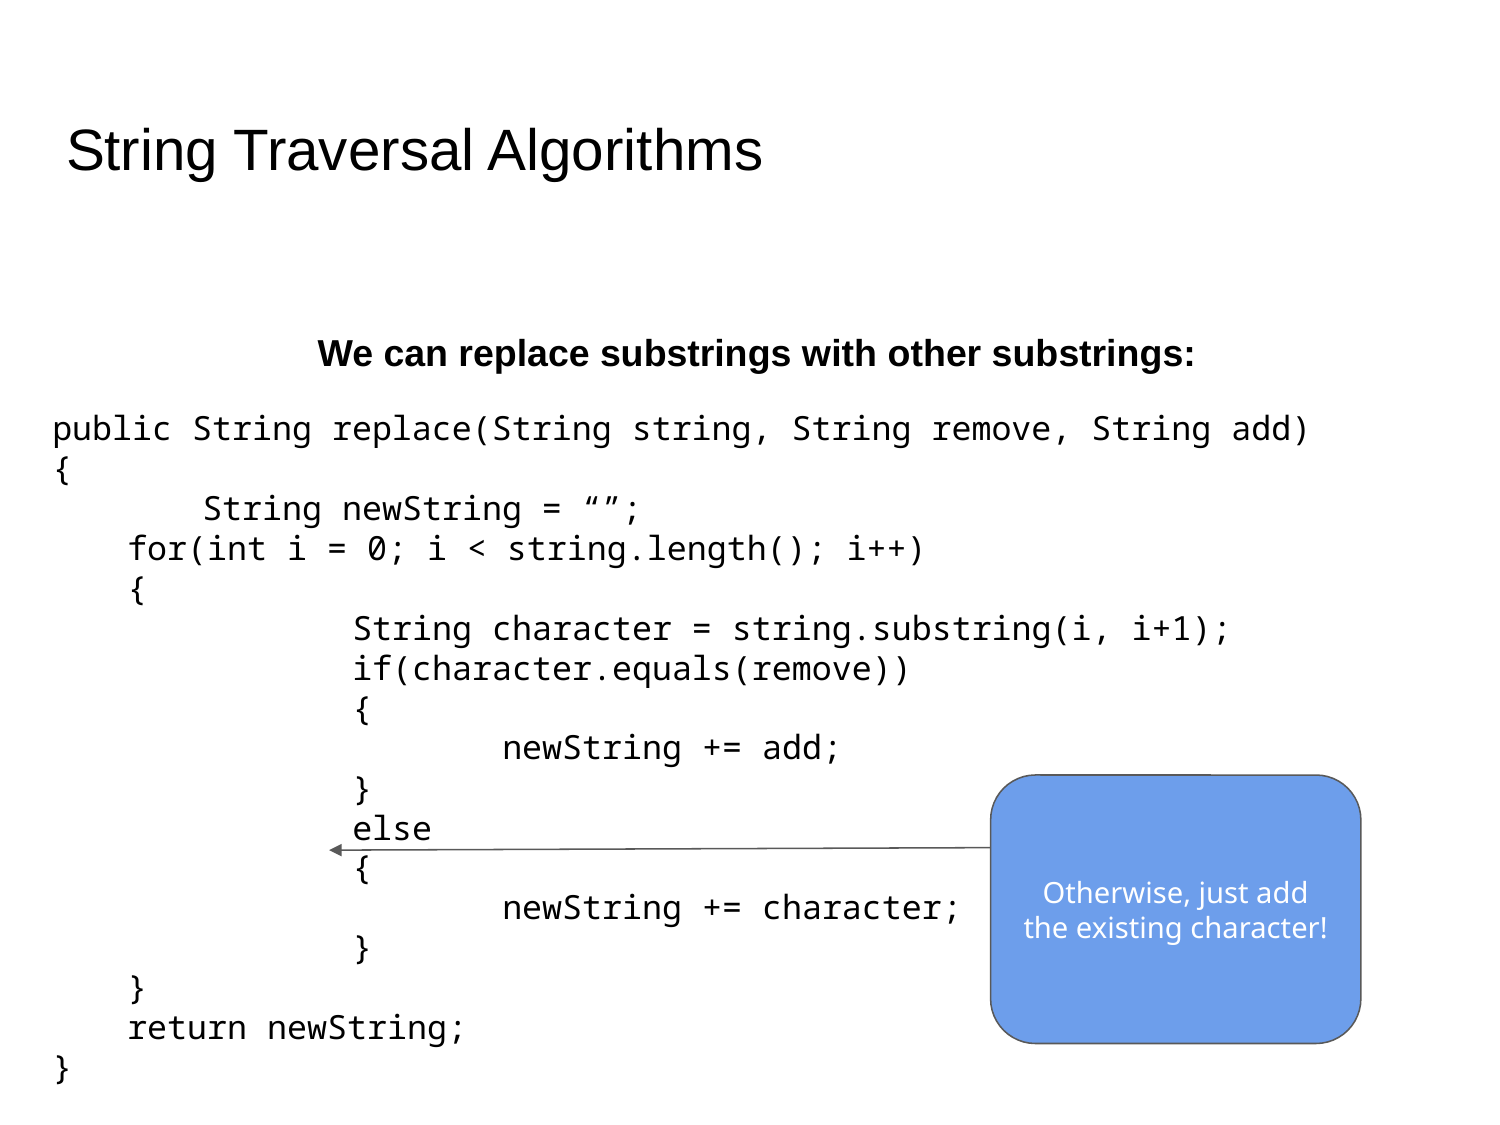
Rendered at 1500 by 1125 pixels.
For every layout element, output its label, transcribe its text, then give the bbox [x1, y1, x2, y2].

list We can replace substrings with other substrings: public String replace(String string, String remove, String add) { String newString = “”; for(int i = 0; i < string.length(); i++) { String character = string.substring(i, i+1); if(character.equals(remove)) { newString += add; } else { newString += character; } } return newString; } [37, 307, 1478, 1055]
title String Traversal Algorithms [51, 97, 1449, 223]
text_box Otherwise, just add the existing character! [990, 774, 1361, 1044]
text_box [328, 846, 1073, 851]
